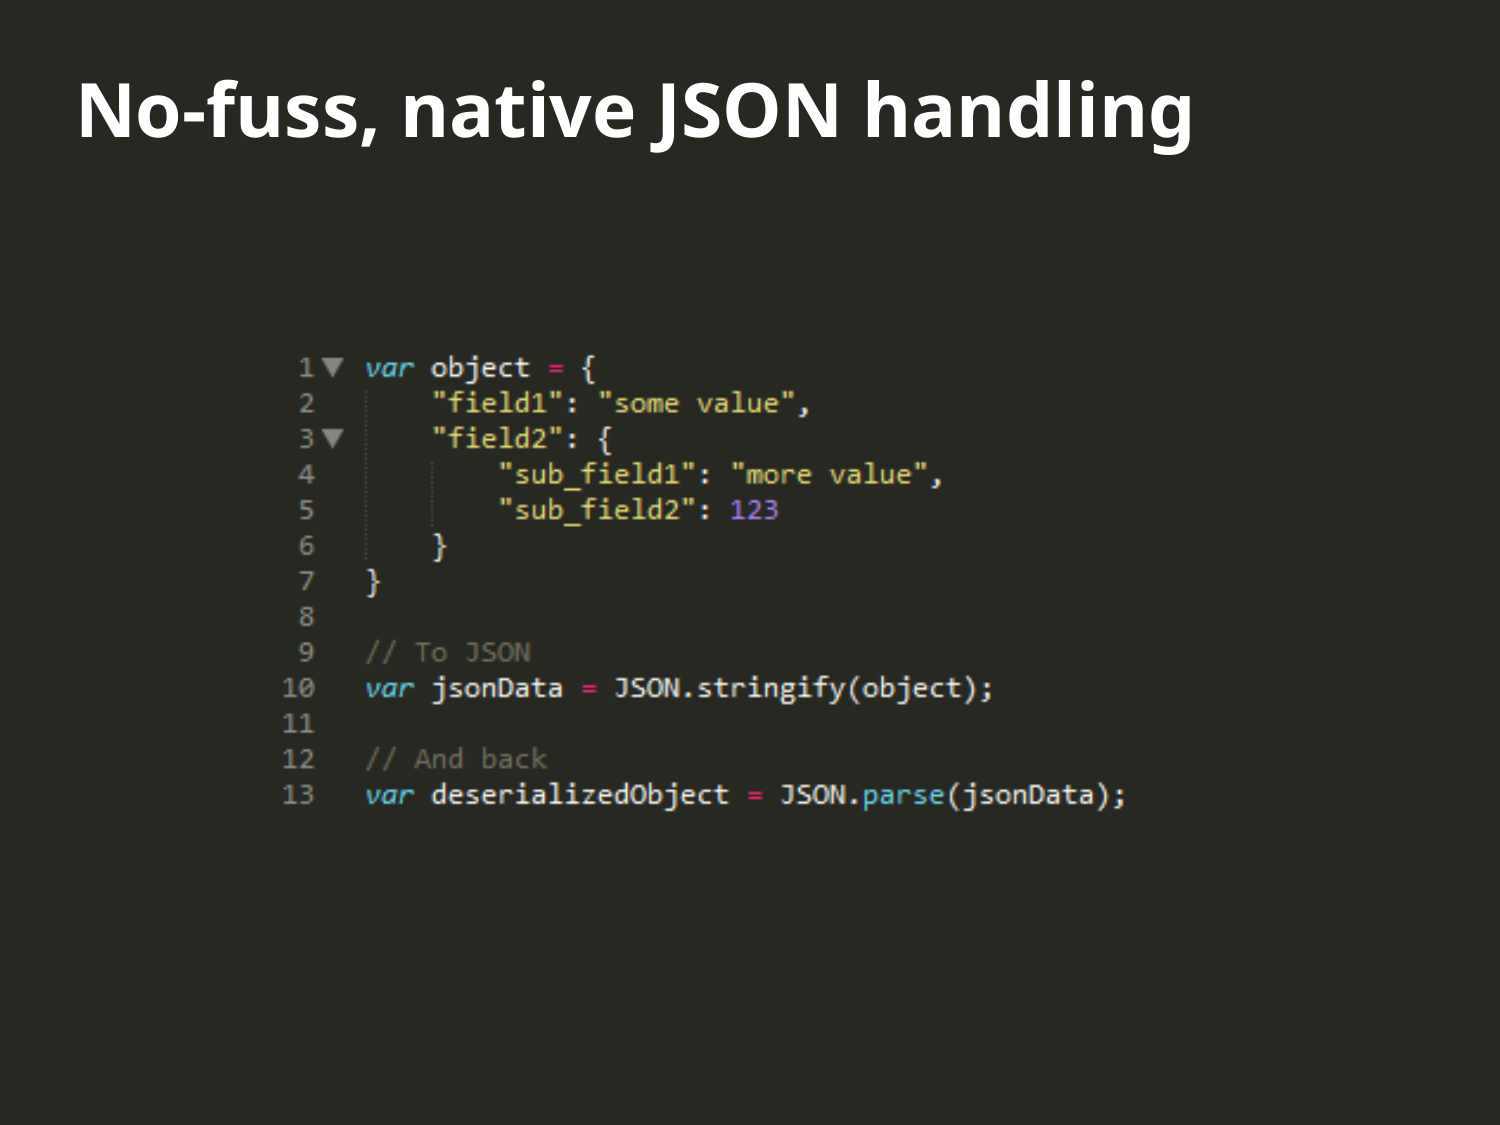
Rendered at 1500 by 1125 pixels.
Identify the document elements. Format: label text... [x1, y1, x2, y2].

picture [261, 349, 1138, 814]
list No-fuss, native JSON handling [75, 71, 1425, 170]
